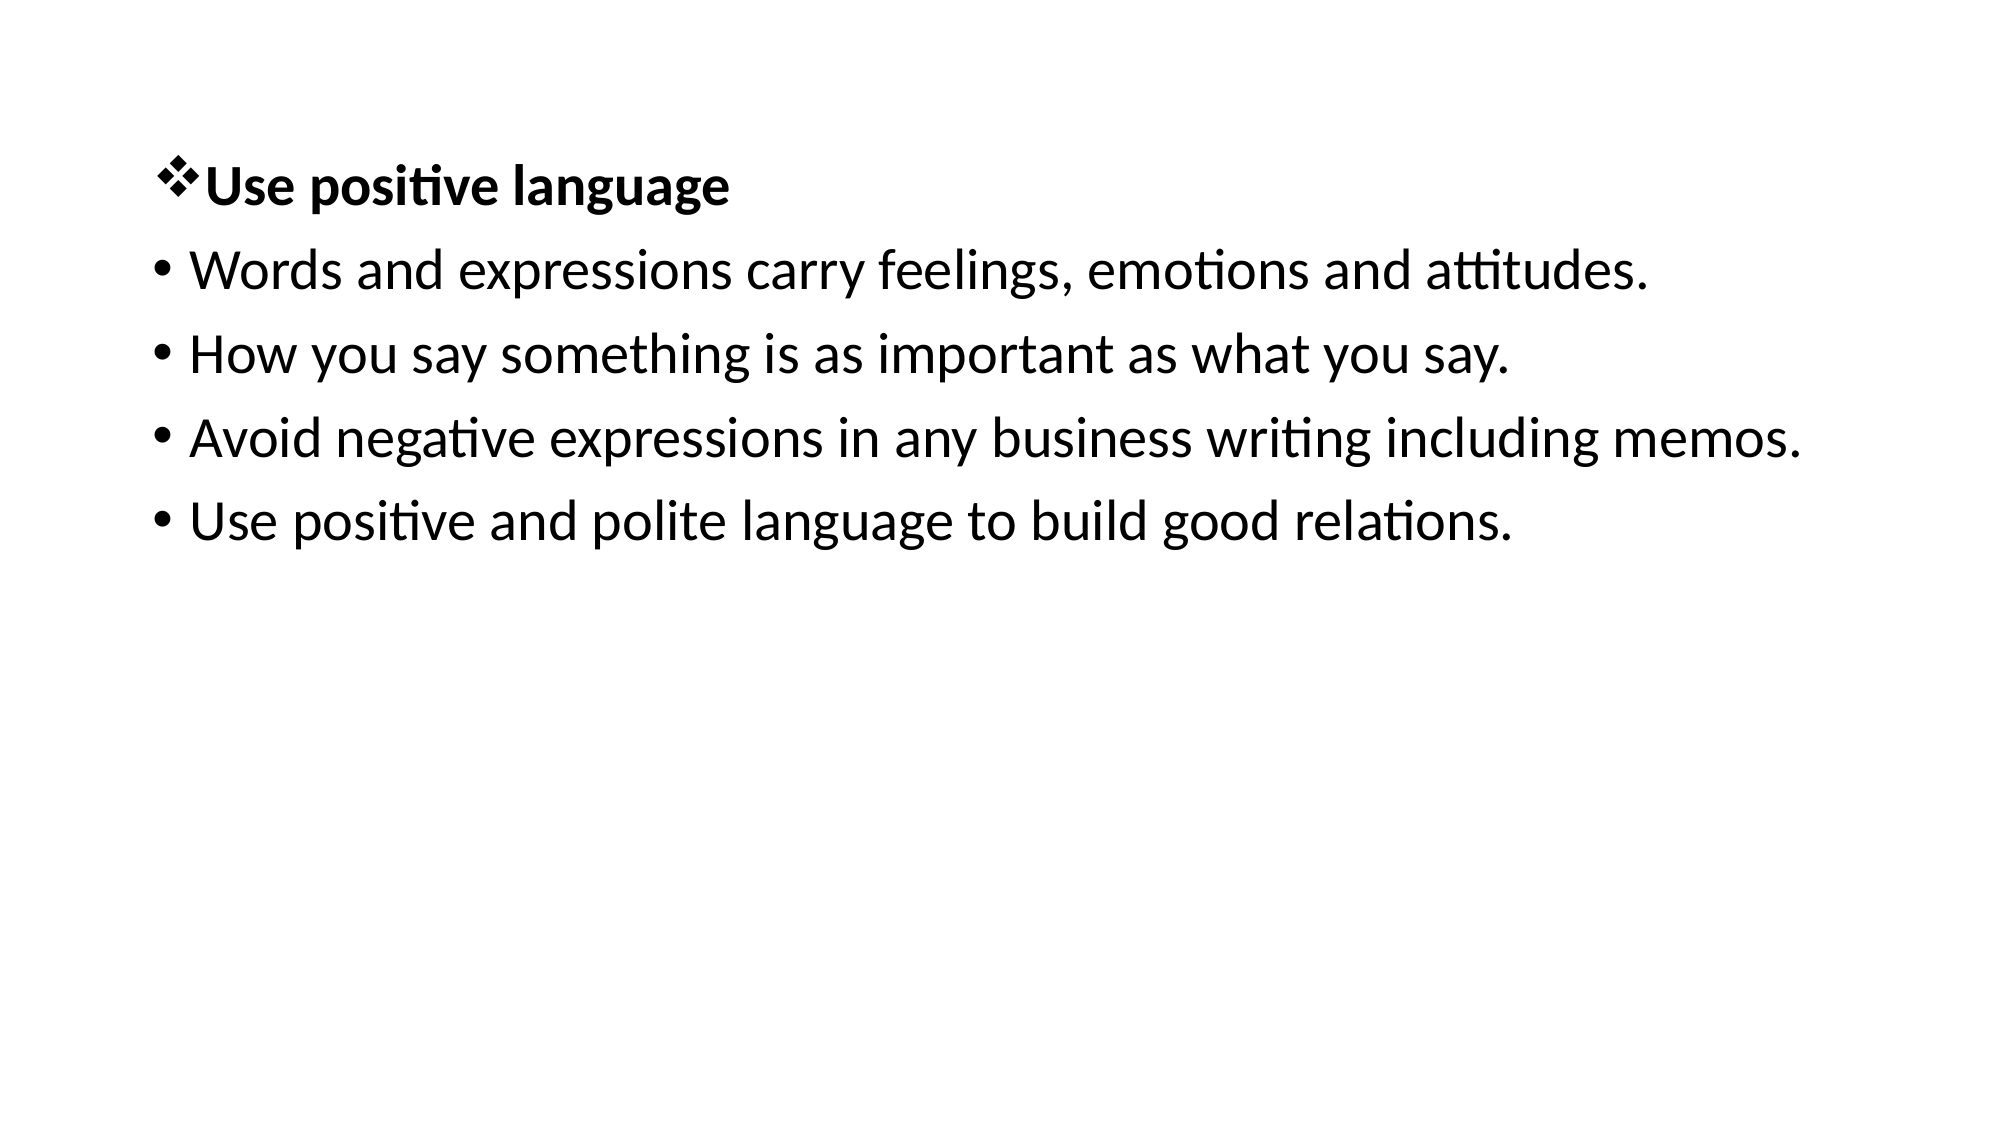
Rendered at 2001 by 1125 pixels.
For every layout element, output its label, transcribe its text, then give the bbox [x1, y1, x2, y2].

list Use positive language Words and expressions carry feelings, emotions and attitudes. How you say something is as important as what you say. Avoid negative expressions in any business writing including memos. Use positive and polite language to build good relations. [137, 147, 1863, 1014]
